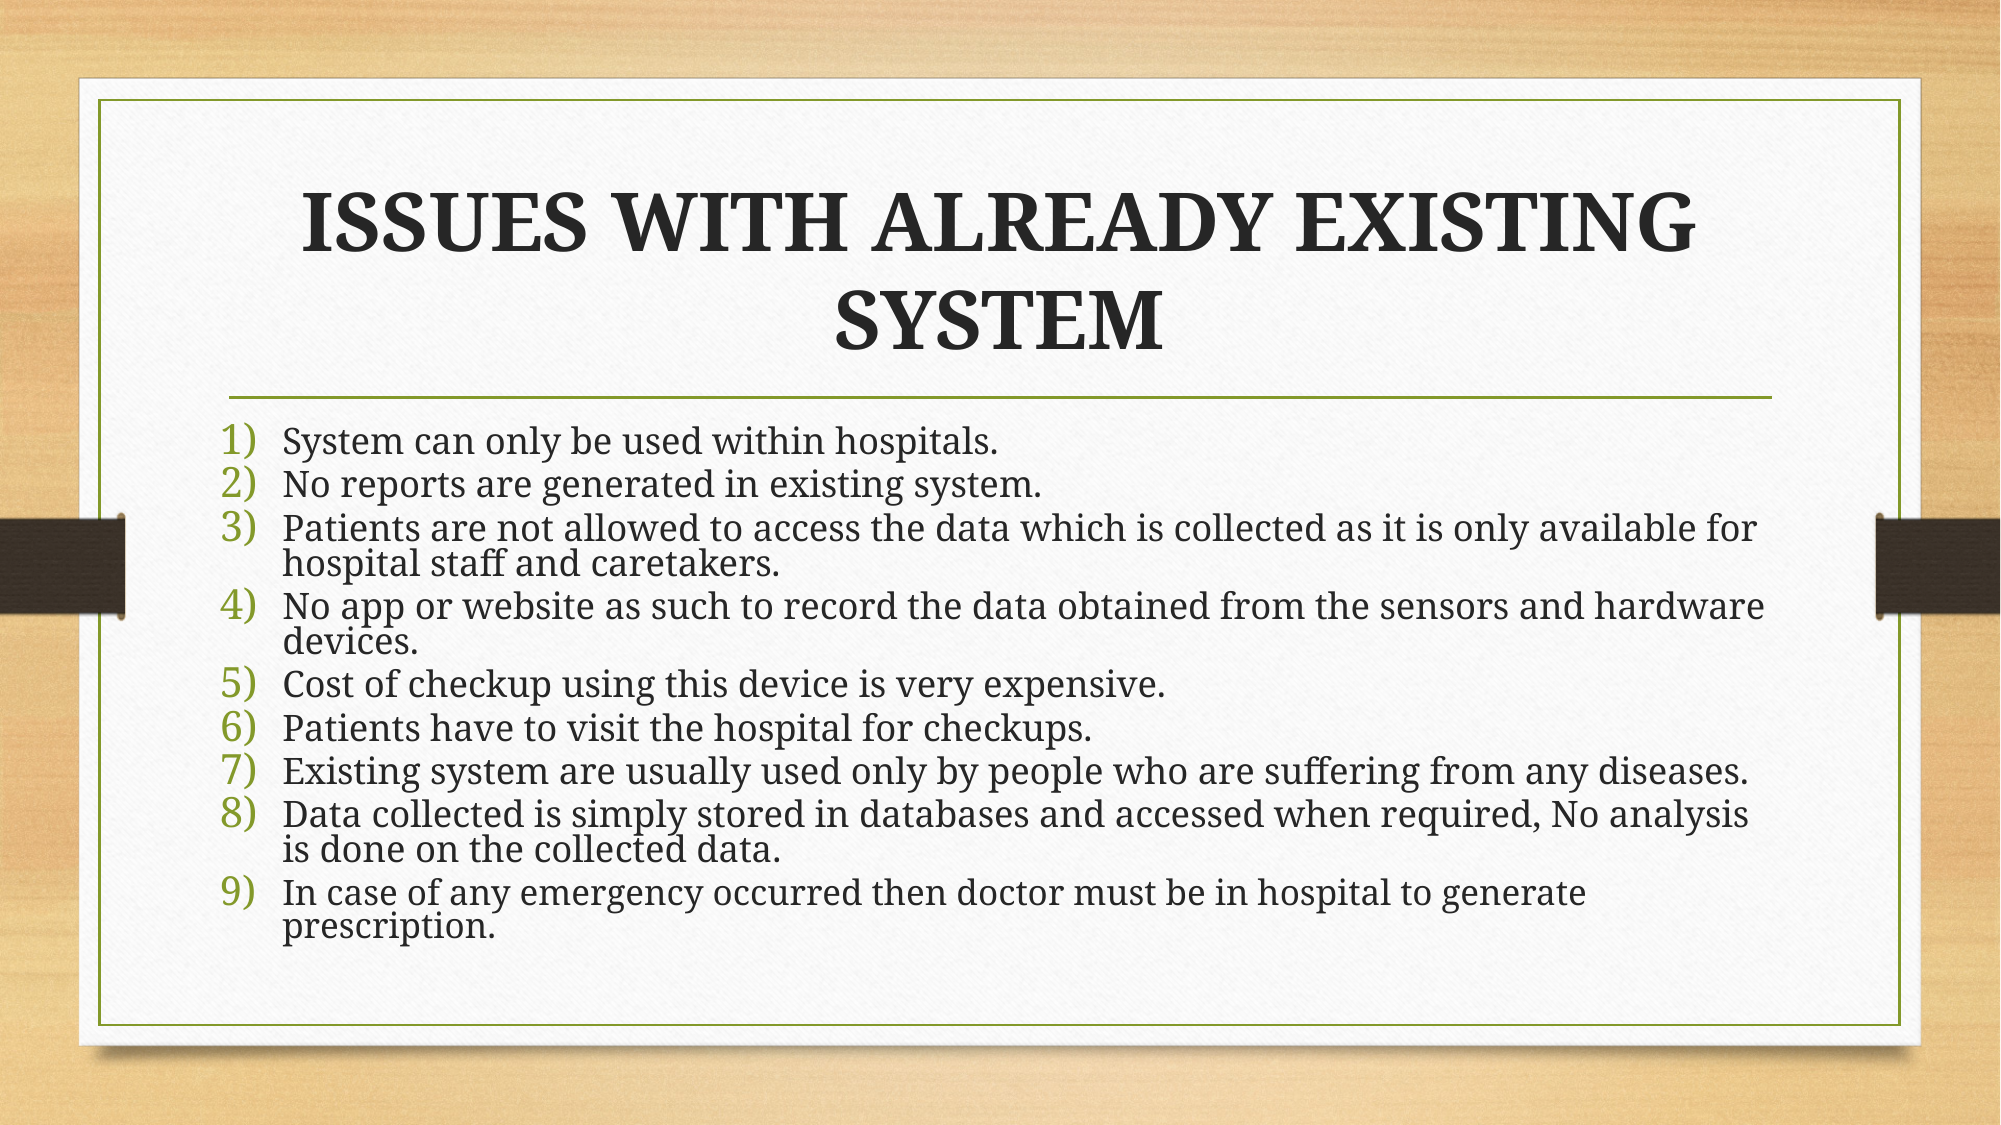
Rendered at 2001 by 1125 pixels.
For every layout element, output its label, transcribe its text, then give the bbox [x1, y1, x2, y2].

list System can only be used within hospitals. No reports are generated in existing system. Patients are not allowed to access the data which is collected as it is only available for hospital staff and caretakers. No app or website as such to record the data obtained from the sensors and hardware devices. Cost of checkup using this device is very expensive. Patients have to visit the hospital for checkups. Existing system are usually used only by people who are suffering from any diseases. Data collected is simply stored in databases and accessed when required, No analysis is done on the collected data. In case of any emergency occurred then doctor must be in hospital to generate prescription. [211, 418, 1788, 965]
picture [0, 0, 2001, 1125]
title ISSUES WITH ALREADY EXISTING SYSTEM [211, 160, 1788, 376]
